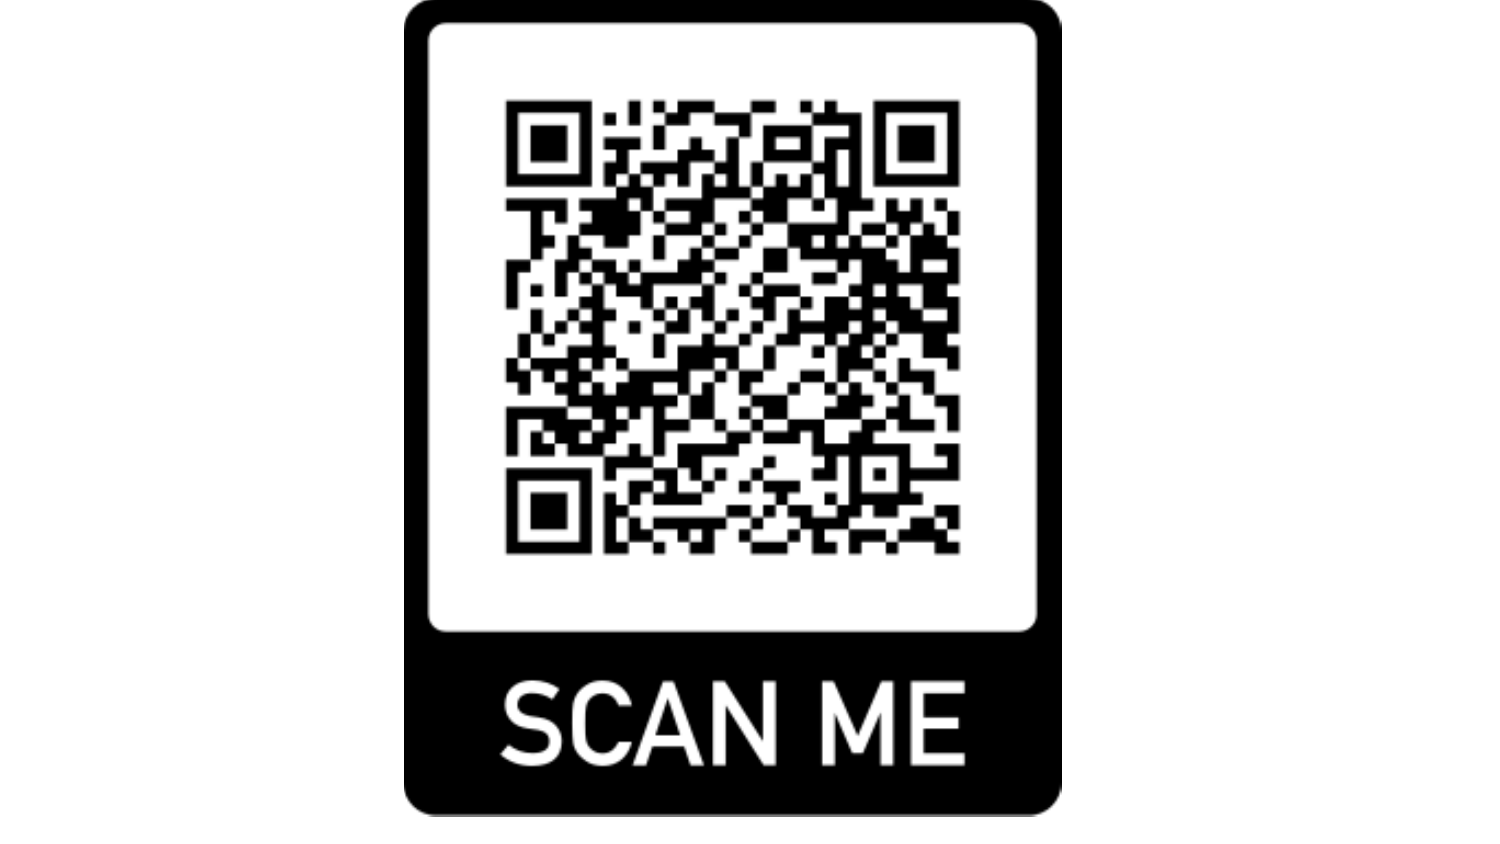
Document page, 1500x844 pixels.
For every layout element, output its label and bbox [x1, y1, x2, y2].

picture [404, 0, 1062, 817]
